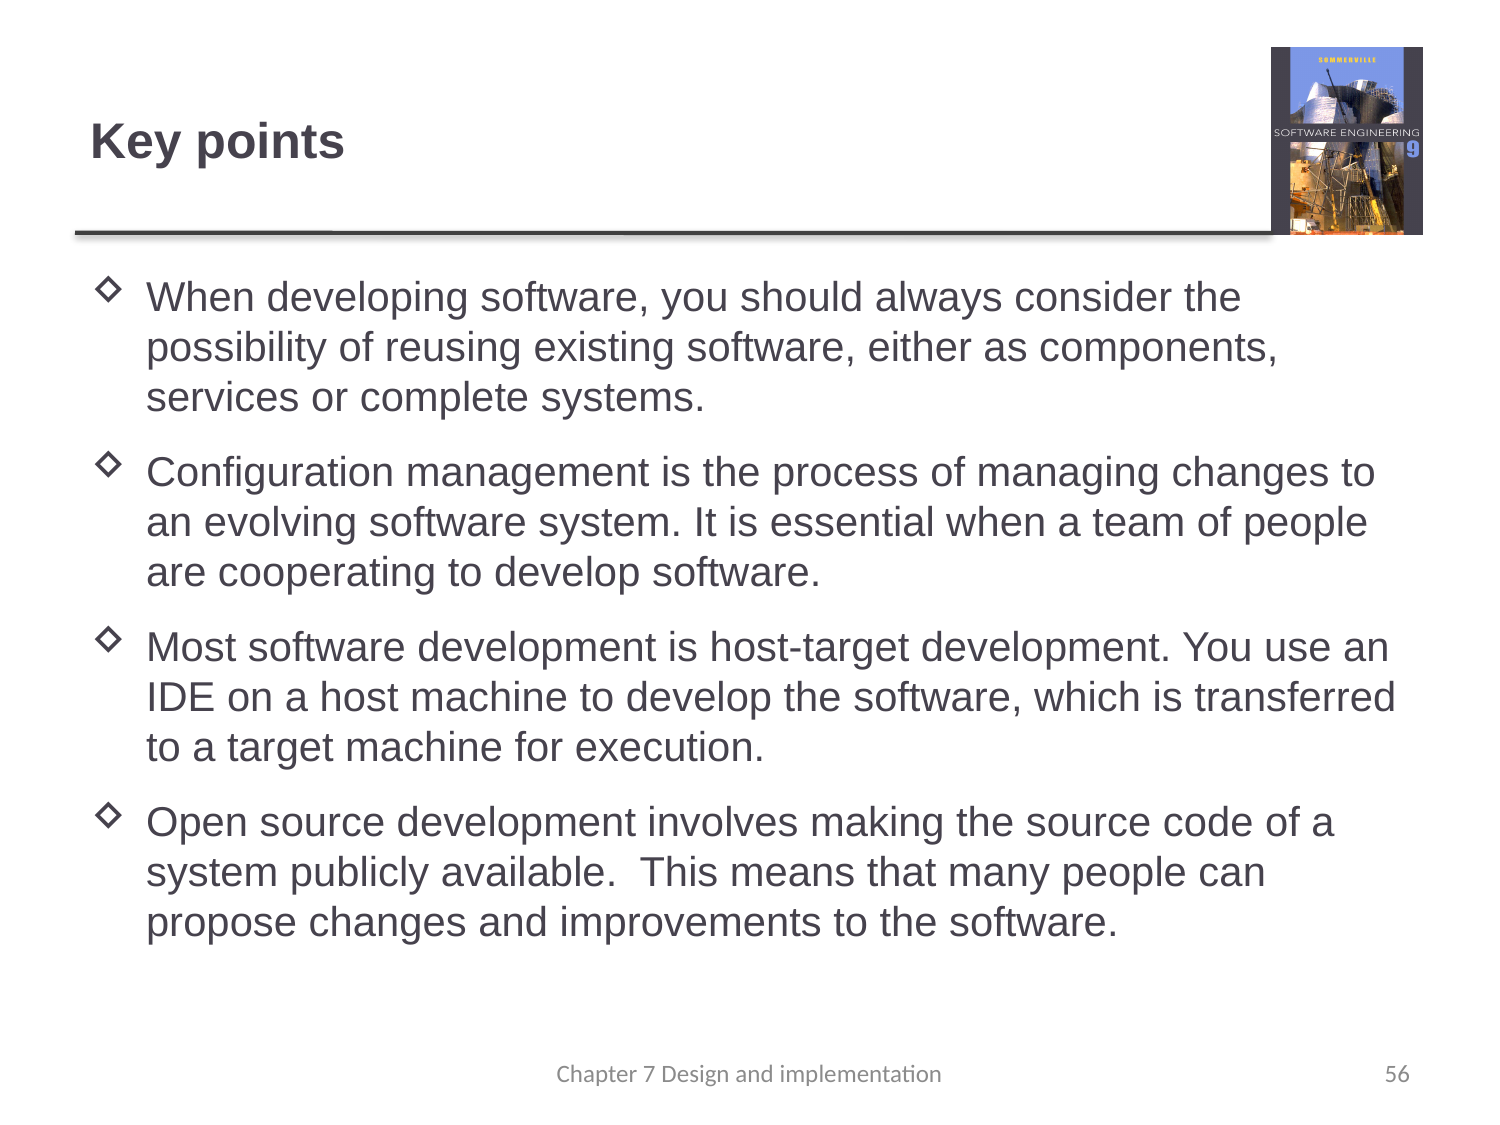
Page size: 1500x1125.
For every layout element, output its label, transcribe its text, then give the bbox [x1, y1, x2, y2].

list When developing software, you should always consider the possibility of reusing existing software, either as components, services or complete systems. Configuration management is the process of managing changes to an evolving software system. It is essential when a team of people are cooperating to develop software. Most software development is host-target development. You use an IDE on a host machine to develop the software, which is transferred to a target machine for execution. Open source development involves making the source code of a system publicly available. This means that many people can propose changes and improvements to the software. [75, 262, 1425, 1005]
title Key points [74, 44, 1272, 233]
slide_number 56 [1074, 1042, 1425, 1103]
picture [1272, 47, 1423, 235]
footer Chapter 7 Design and implementation [512, 1042, 988, 1103]
